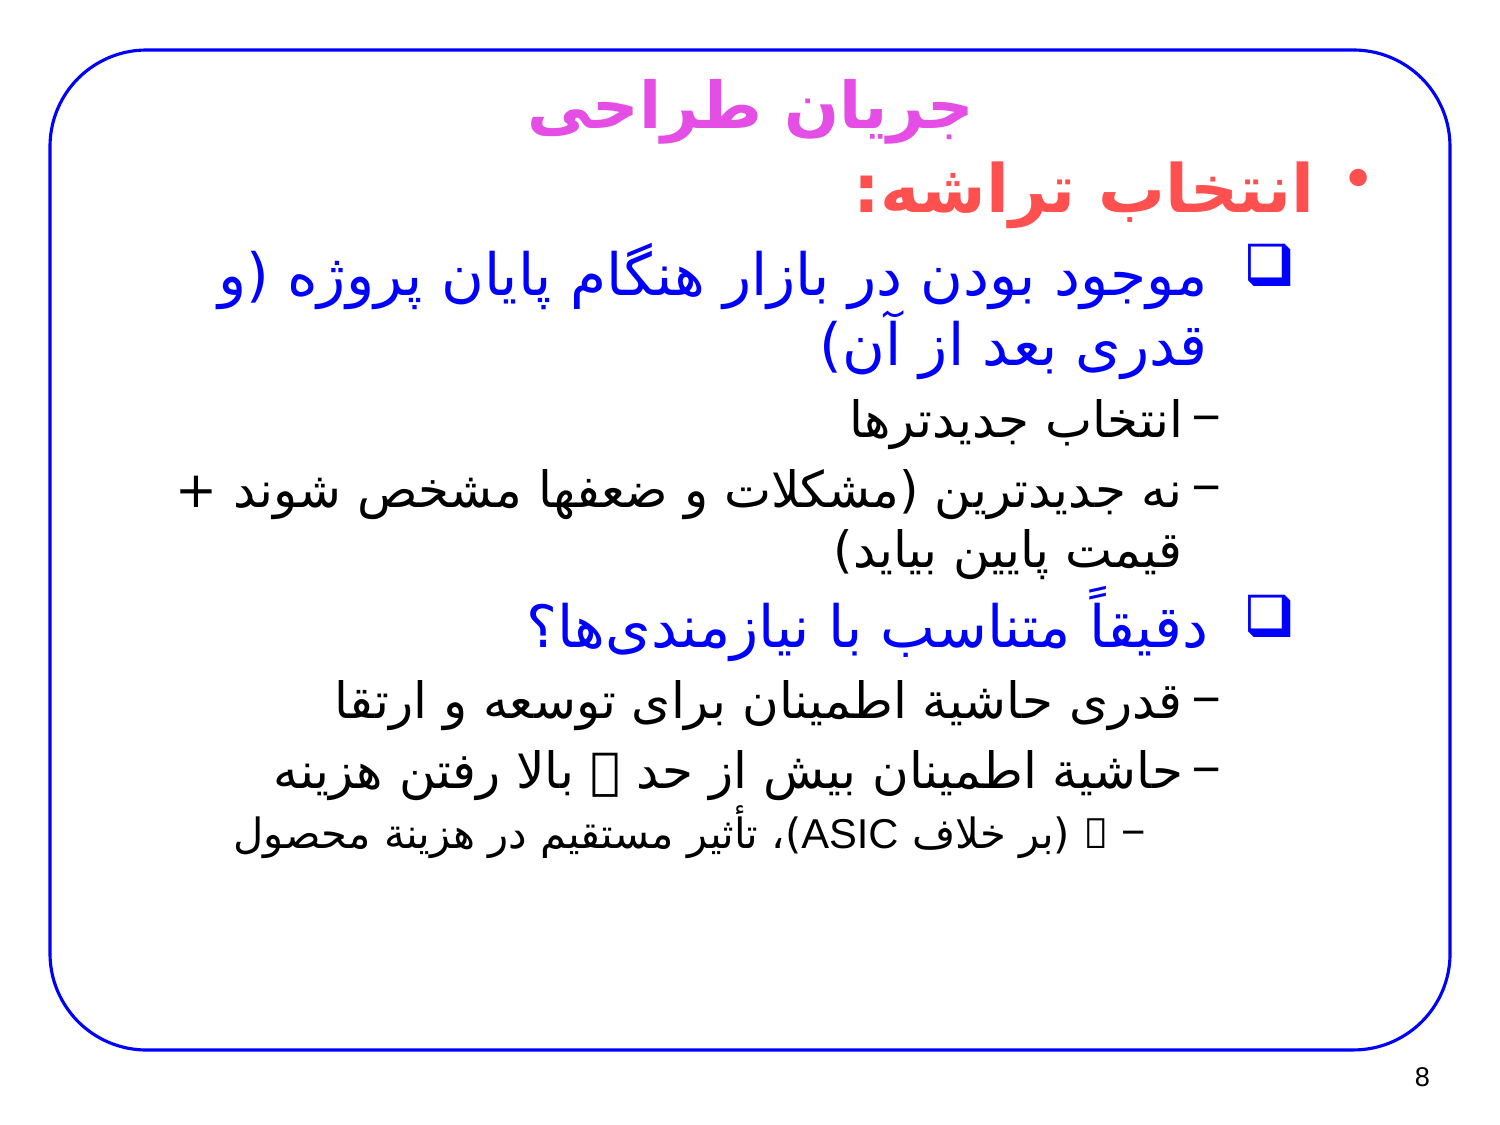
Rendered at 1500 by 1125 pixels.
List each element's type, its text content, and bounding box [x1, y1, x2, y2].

list انتخاب تراشه: موجود بودن در بازار هنگام پایان پروژه (و قدری بعد از آن) انتخاب جدیدترها نه جدیدترین (مشکلات و ضعفها مشخص شوند + قیمت پایین بیاید) دقیقاً متناسب با نیازمندی‌ها؟ قدری حاشیة اطمینان برای توسعه و ارتقا حاشیة اطمینان بیش از حد  بالا رفتن هزینه  (بر خلاف ASIC)، تأثیر مستقیم در هزینة محصول [112, 137, 1388, 900]
slide_number 8 [1351, 1047, 1444, 1104]
title جریان طراحی [113, 66, 1389, 140]
